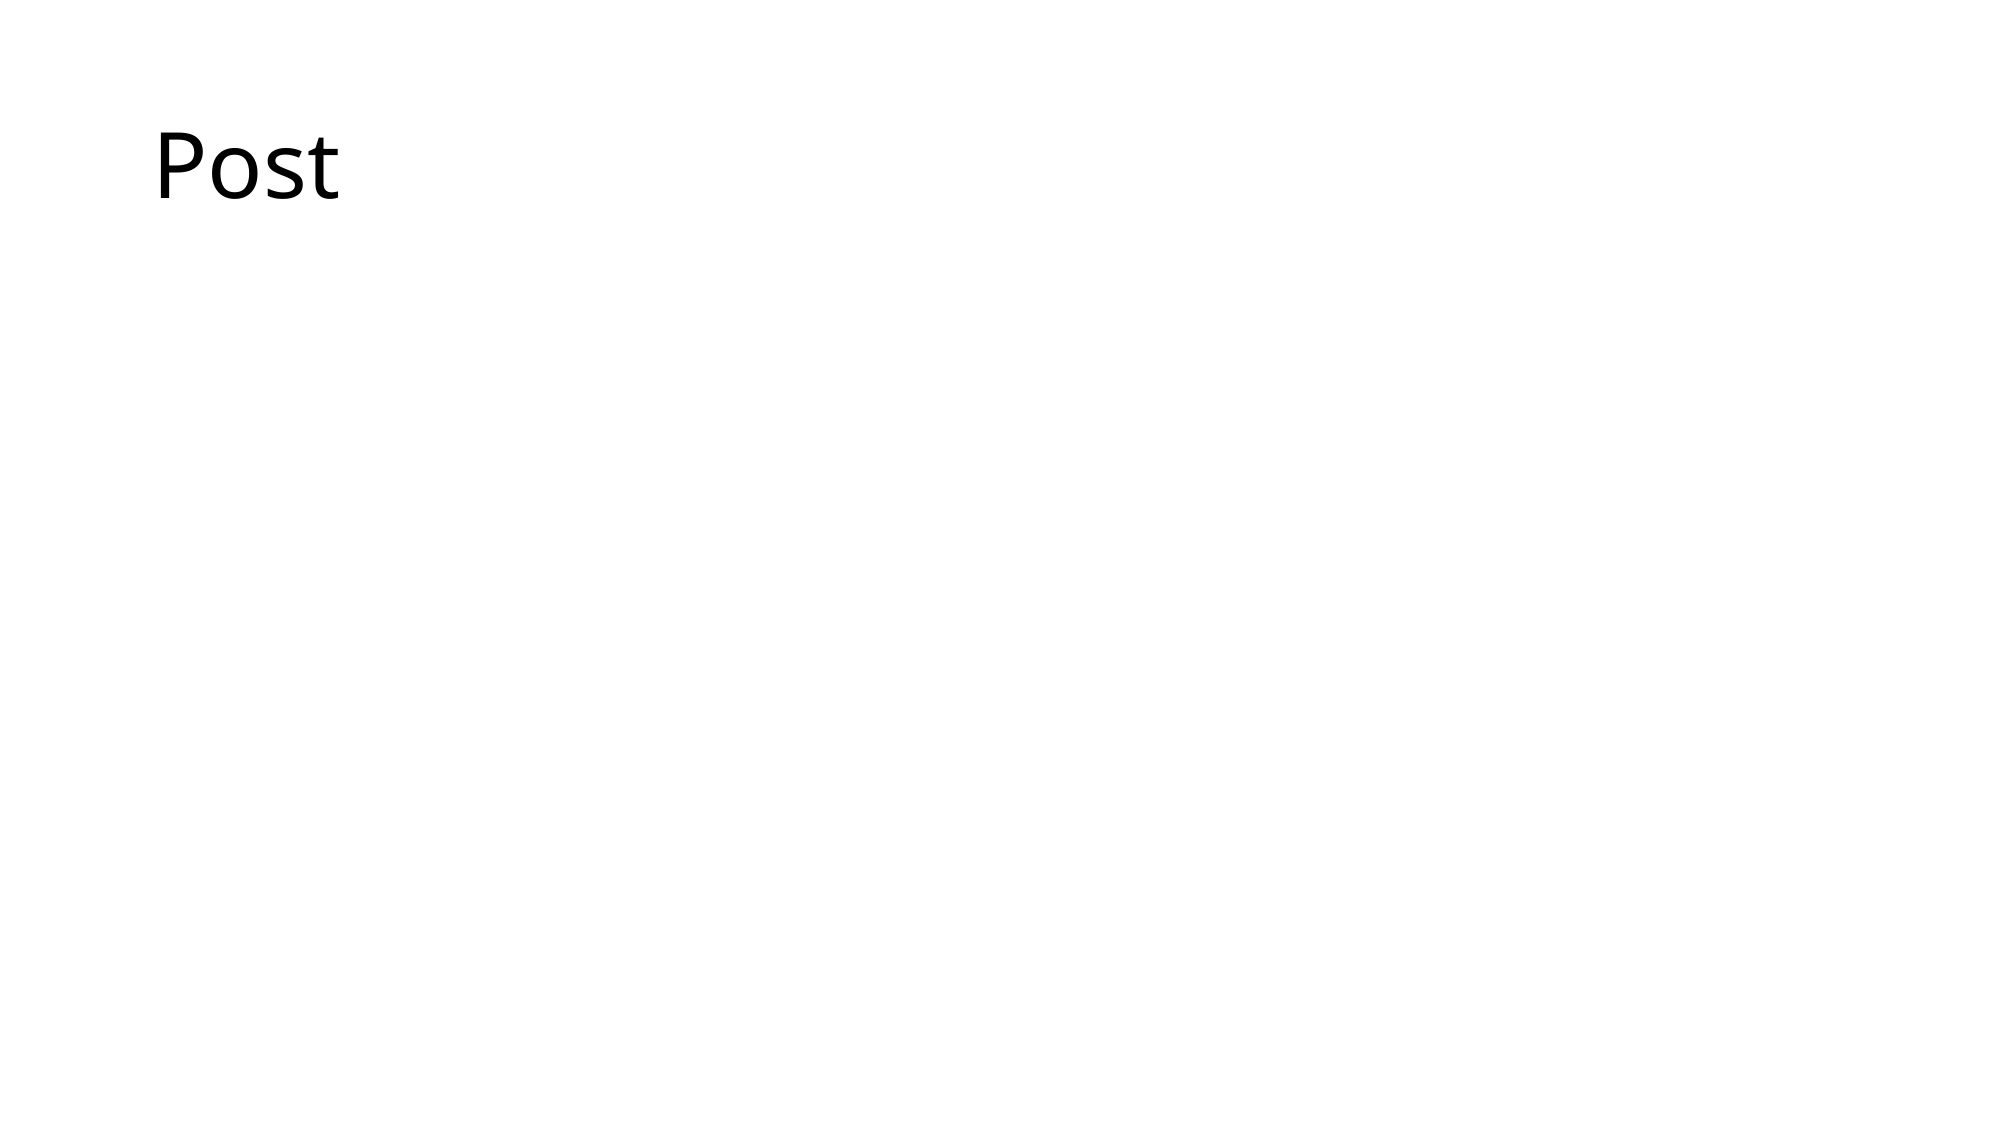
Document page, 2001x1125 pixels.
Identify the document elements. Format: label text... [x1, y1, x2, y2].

title Post [137, 59, 1863, 278]
